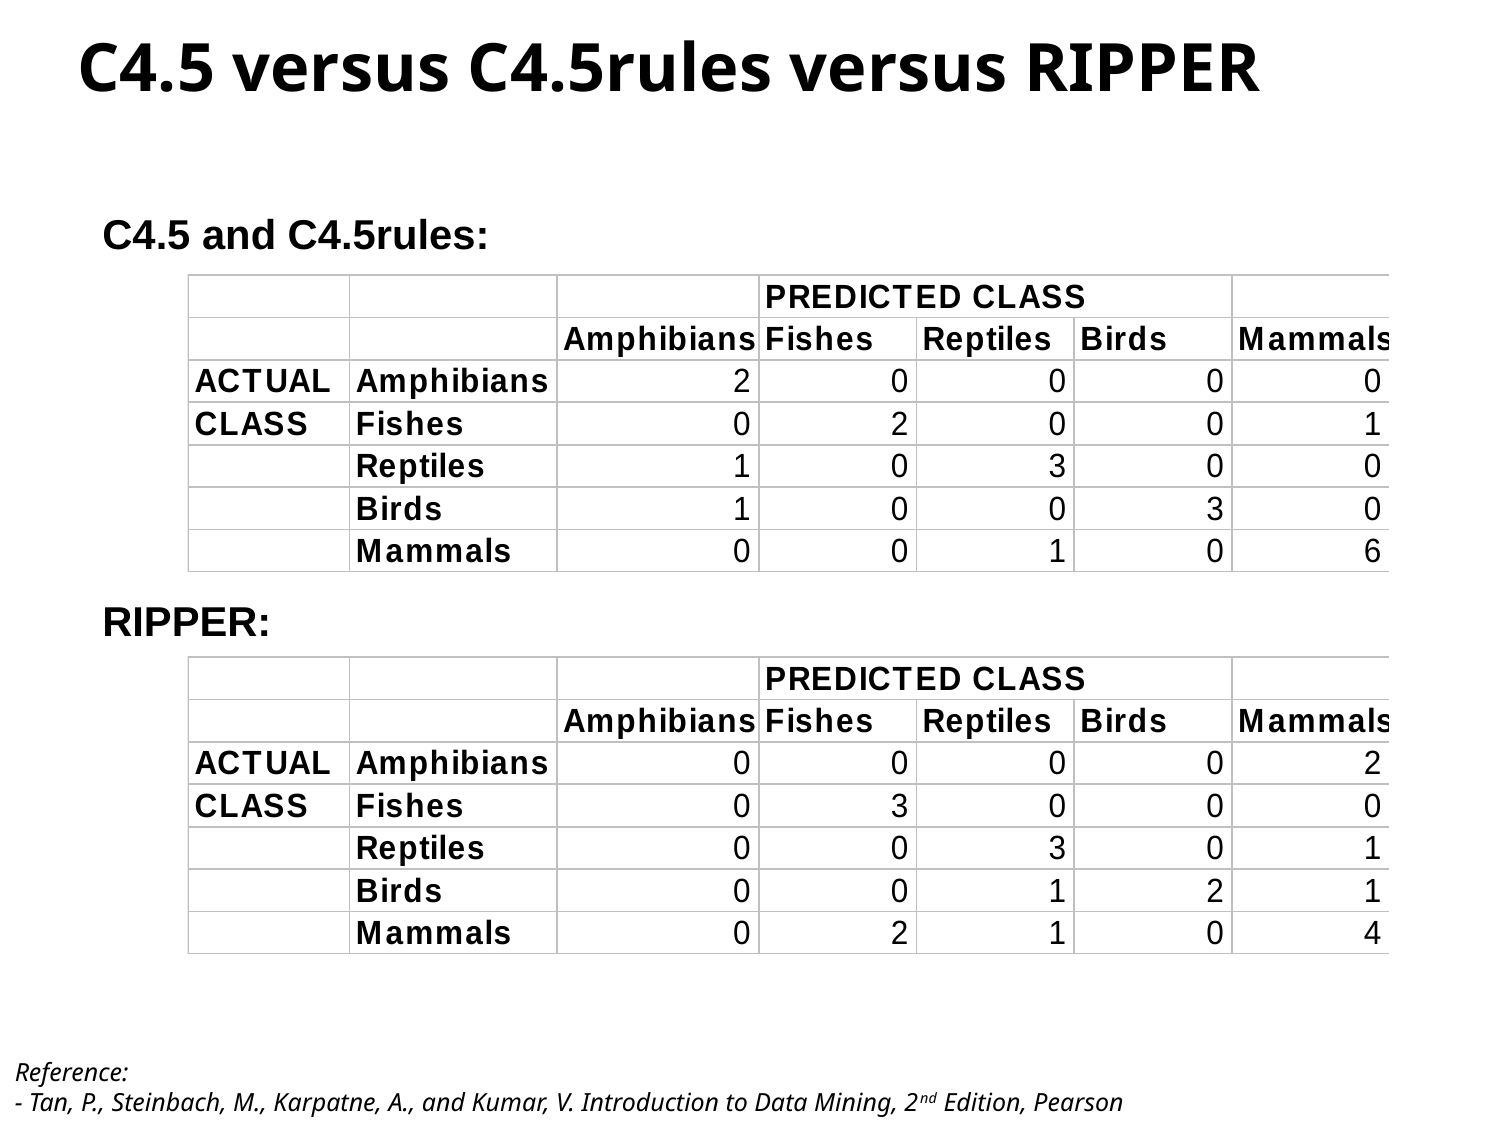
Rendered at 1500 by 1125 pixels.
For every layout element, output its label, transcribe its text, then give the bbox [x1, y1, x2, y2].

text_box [187, 655, 1391, 956]
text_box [187, 273, 1391, 574]
text_box RIPPER: [87, 587, 613, 653]
text_box C4.5 and C4.5rules: [87, 200, 613, 265]
title C4.5 versus C4.5rules versus RIPPER [62, 24, 1421, 113]
